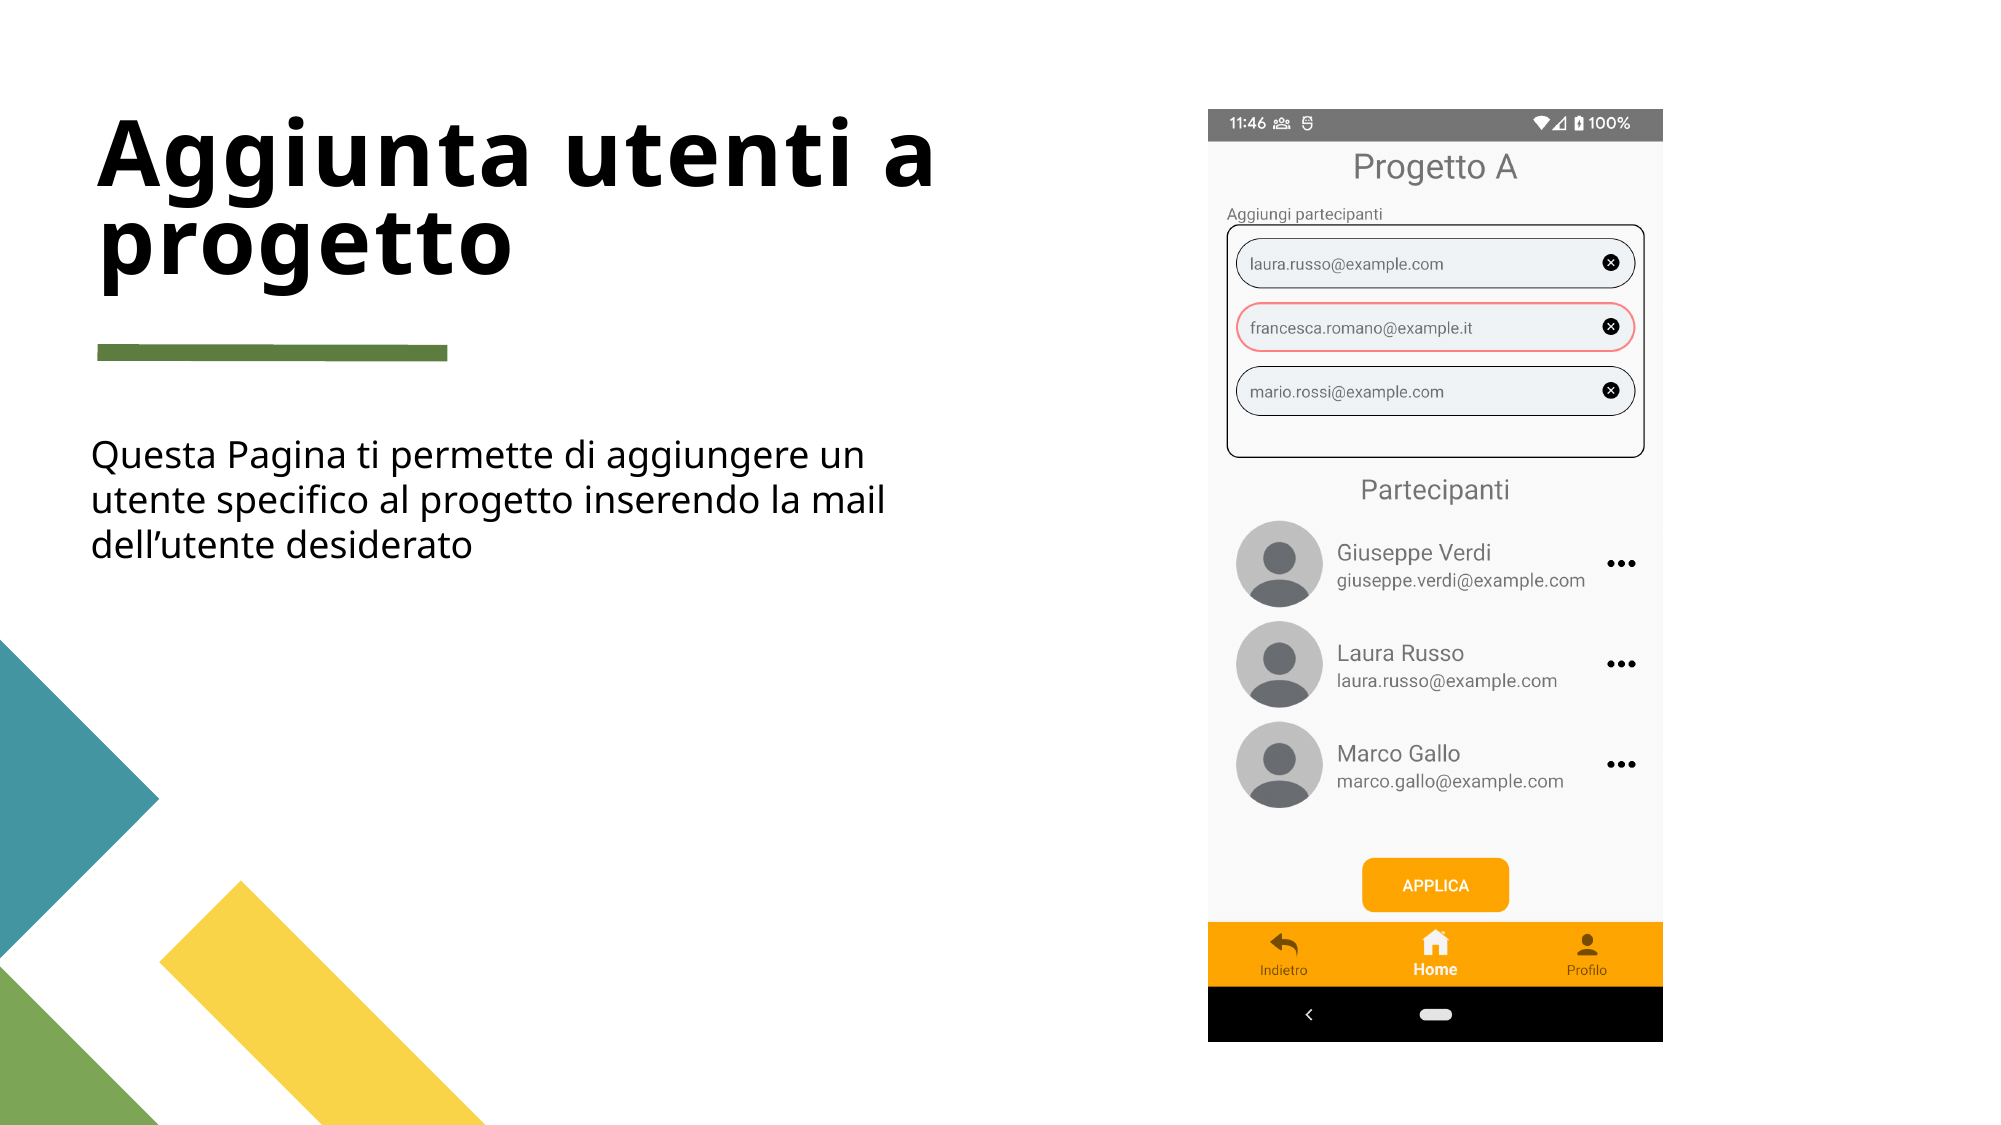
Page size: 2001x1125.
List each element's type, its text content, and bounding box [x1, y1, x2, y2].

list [1208, 109, 1663, 1042]
title Aggiunta utenti a progetto [97, 16, 972, 293]
text_box Questa Pagina ti permette di aggiungere un utente specifico al progetto inserendo la mail dell’utente desiderato [75, 424, 934, 574]
